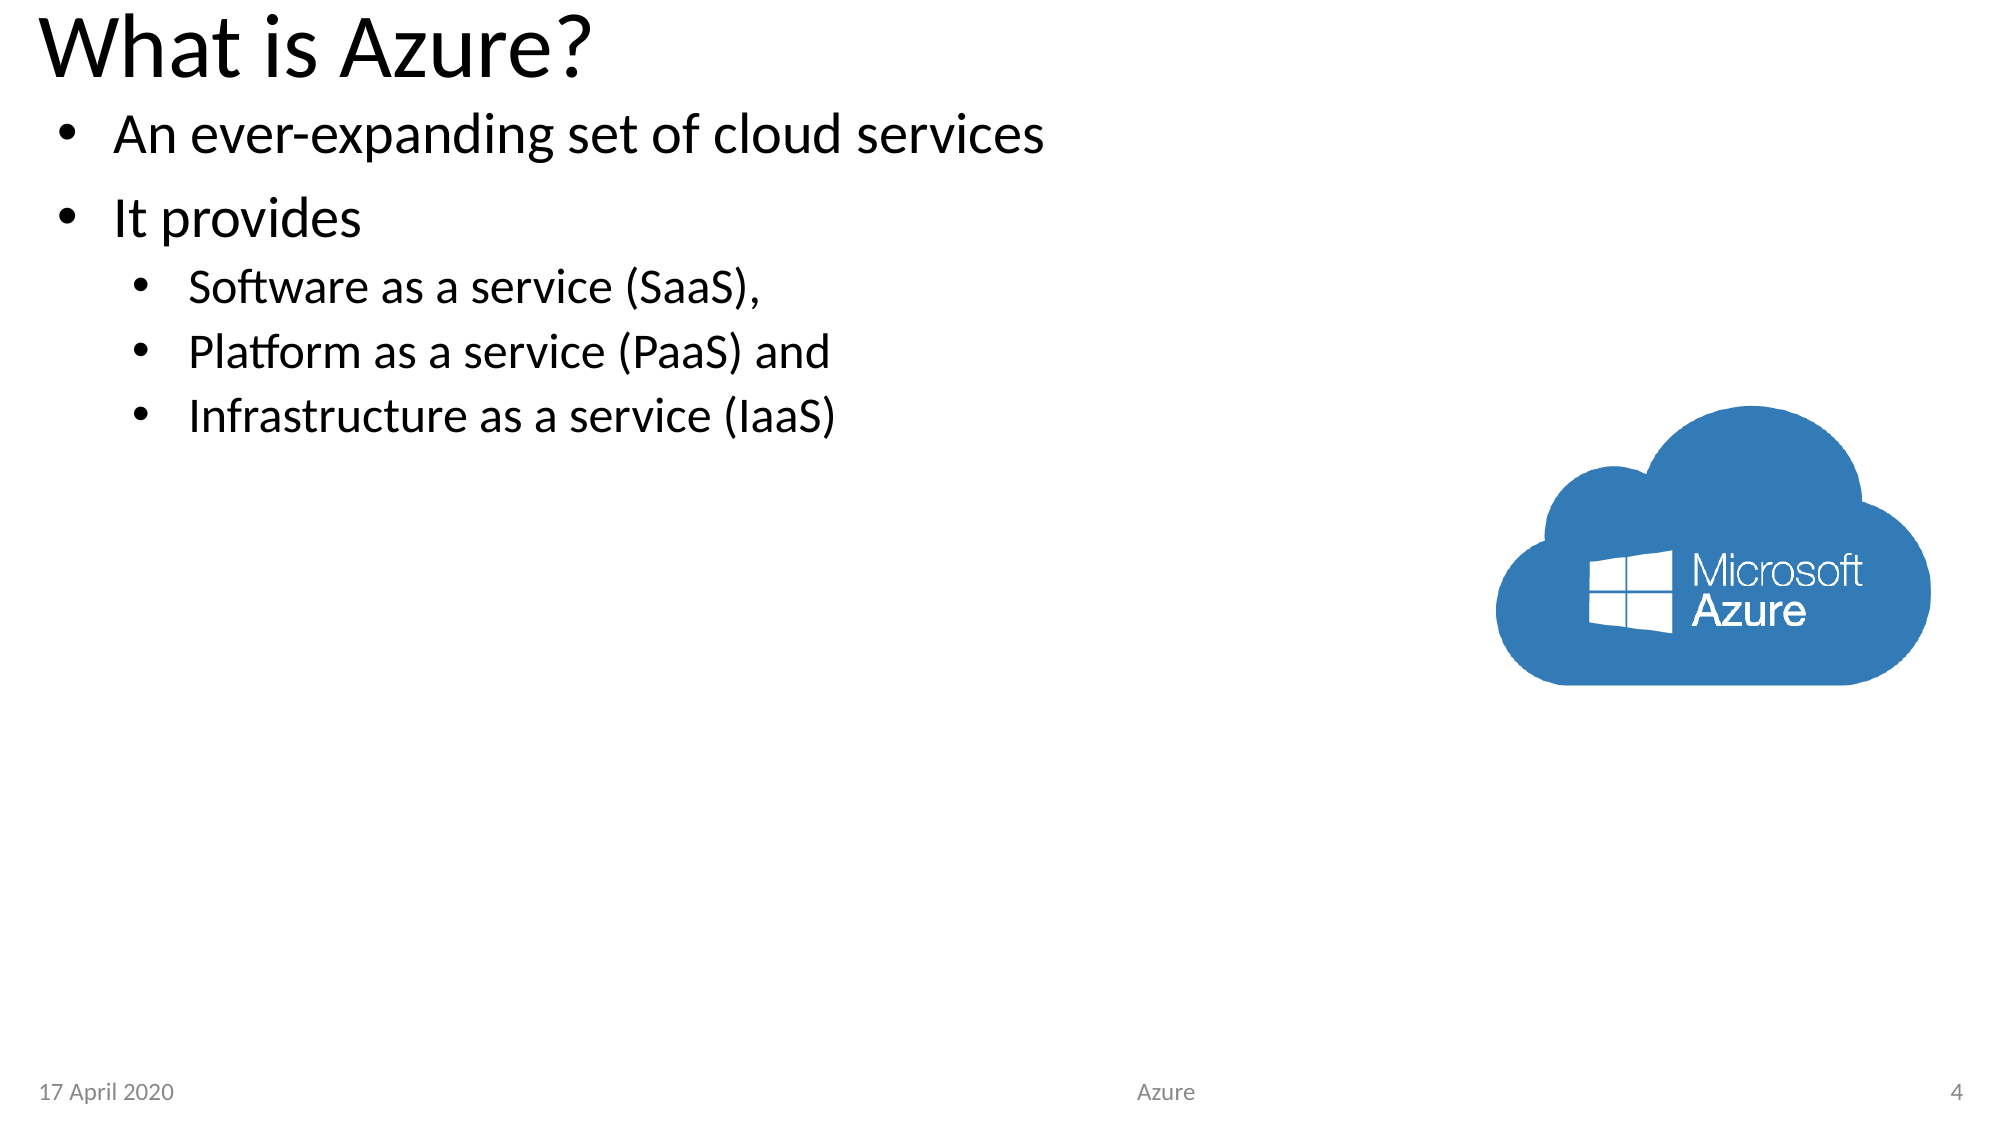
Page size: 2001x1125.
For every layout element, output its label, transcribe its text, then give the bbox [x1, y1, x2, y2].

slide_number 4 [1859, 1060, 1979, 1121]
title What is Azure? [23, 0, 1979, 95]
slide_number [23, 1060, 474, 1121]
footer Azure [483, 1060, 1850, 1121]
list An ever-expanding set of cloud services It provides Software as a service (SaaS), Platform as a service (PaaS) and Infrastructure as a service (IaaS) [23, 95, 1979, 1061]
picture [1467, 389, 1979, 710]
